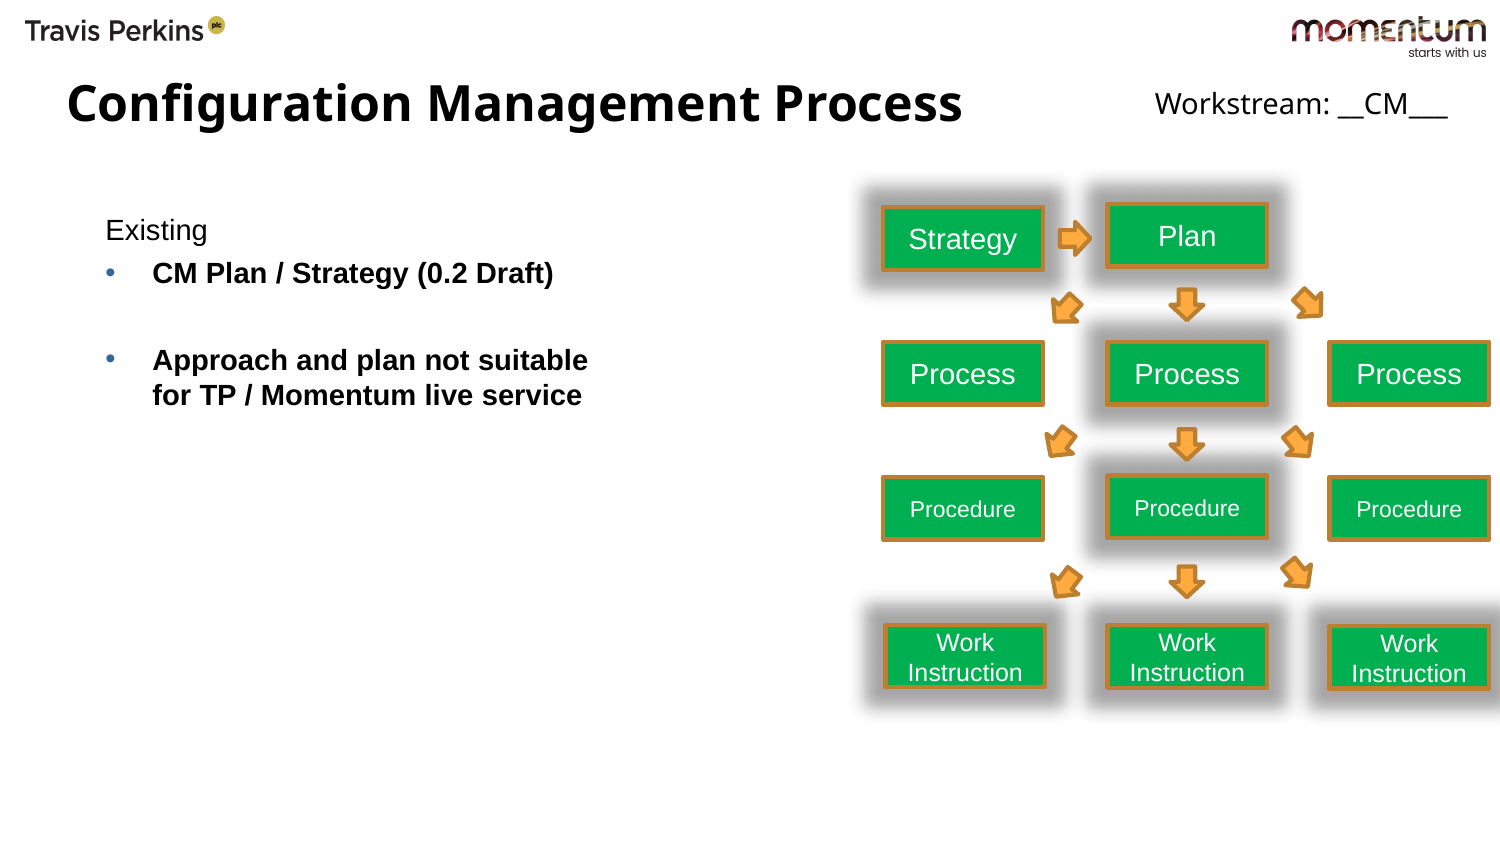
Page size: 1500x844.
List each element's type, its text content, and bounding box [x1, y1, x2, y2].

text_box [1168, 564, 1206, 599]
text_box Work Instruction [1105, 623, 1269, 690]
text_box [1279, 555, 1314, 589]
text_box Work Instruction [883, 623, 1047, 689]
text_box Procedure [1105, 473, 1269, 540]
text_box Process [1105, 340, 1269, 407]
text_box [1280, 425, 1315, 459]
text_box [1050, 291, 1084, 324]
text_box Strategy [881, 205, 1045, 272]
text_box Workstream: __CM___ [1140, 77, 1464, 128]
text_box Plan [1105, 202, 1269, 269]
text_box [1057, 219, 1092, 257]
text_box Procedure [1327, 475, 1491, 542]
text_box Existing CM Plan / Strategy (0.2 Draft) Approach and plan not suitable for TP / Momentum live service [90, 203, 648, 419]
text_box [1049, 564, 1084, 599]
text_box Work Instruction [1327, 624, 1491, 691]
picture [1292, 16, 1486, 57]
text_box Procedure [881, 475, 1045, 542]
text_box [1168, 287, 1206, 322]
picture [25, 16, 225, 41]
text_box [1168, 427, 1206, 462]
title Configuration Management Process [51, 56, 1300, 151]
text_box [1290, 286, 1324, 319]
text_box Process [881, 340, 1045, 407]
text_box [1044, 424, 1078, 459]
text_box Process [1327, 340, 1491, 407]
